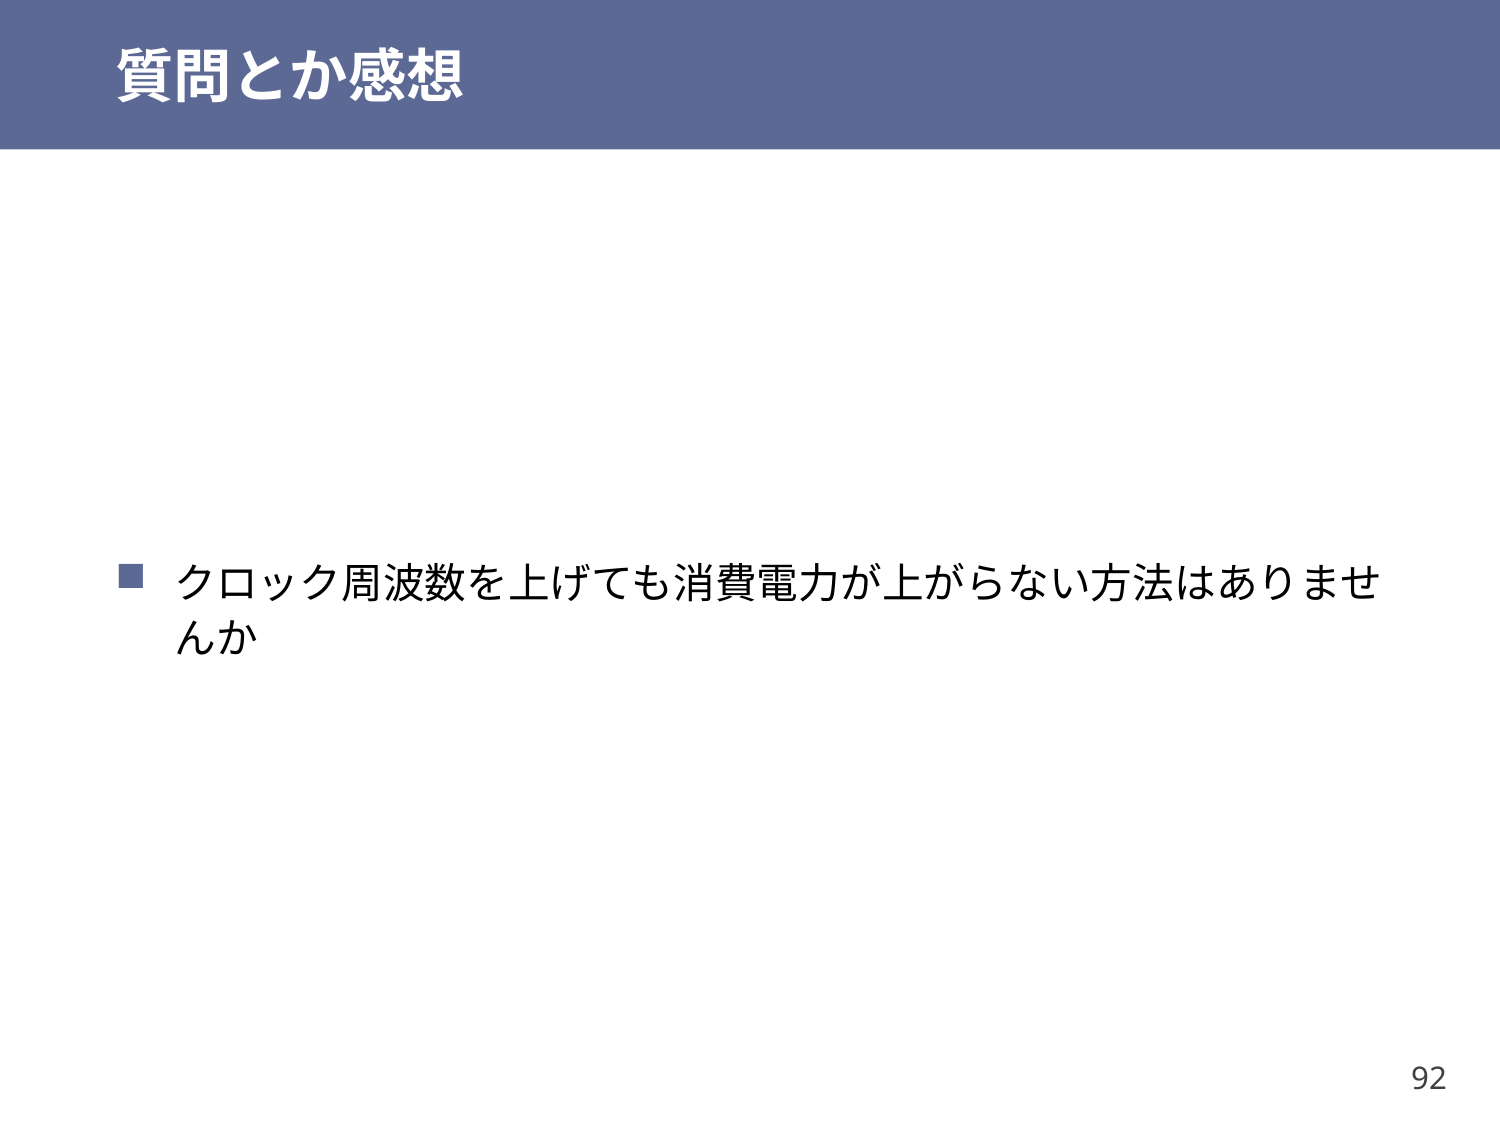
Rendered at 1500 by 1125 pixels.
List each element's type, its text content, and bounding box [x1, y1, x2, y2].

title 質問とか感想 [100, 0, 1500, 150]
list クロック周波数を上げても消費電力が上がらない方法はありませんか [100, 178, 1400, 1036]
